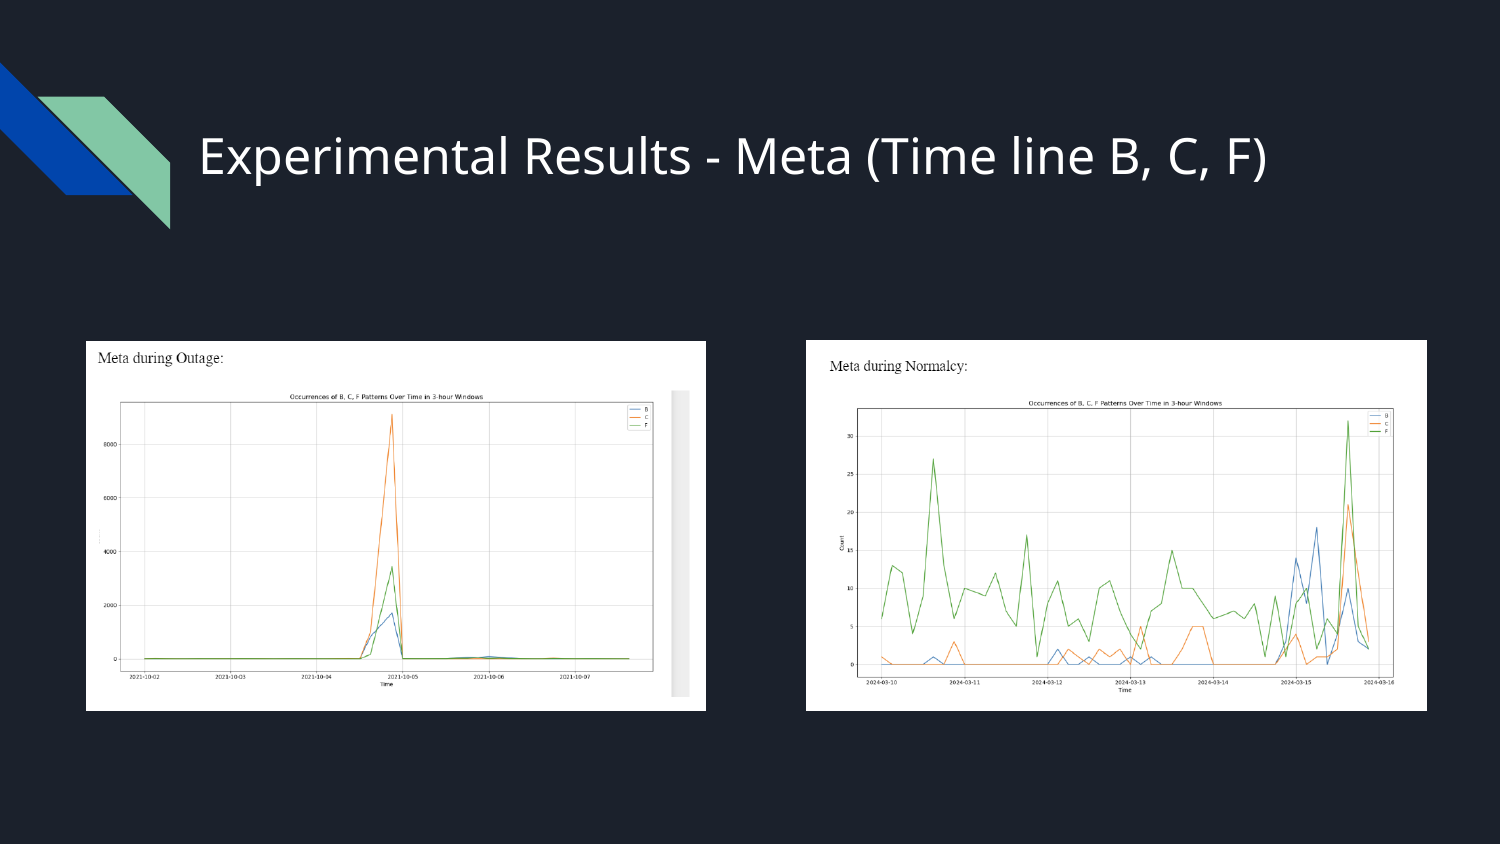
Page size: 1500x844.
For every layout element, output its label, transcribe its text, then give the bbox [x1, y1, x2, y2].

picture [806, 340, 1427, 711]
title Experimental Results - Meta (Time line B, C, F) [183, 109, 1338, 222]
picture [86, 340, 706, 711]
